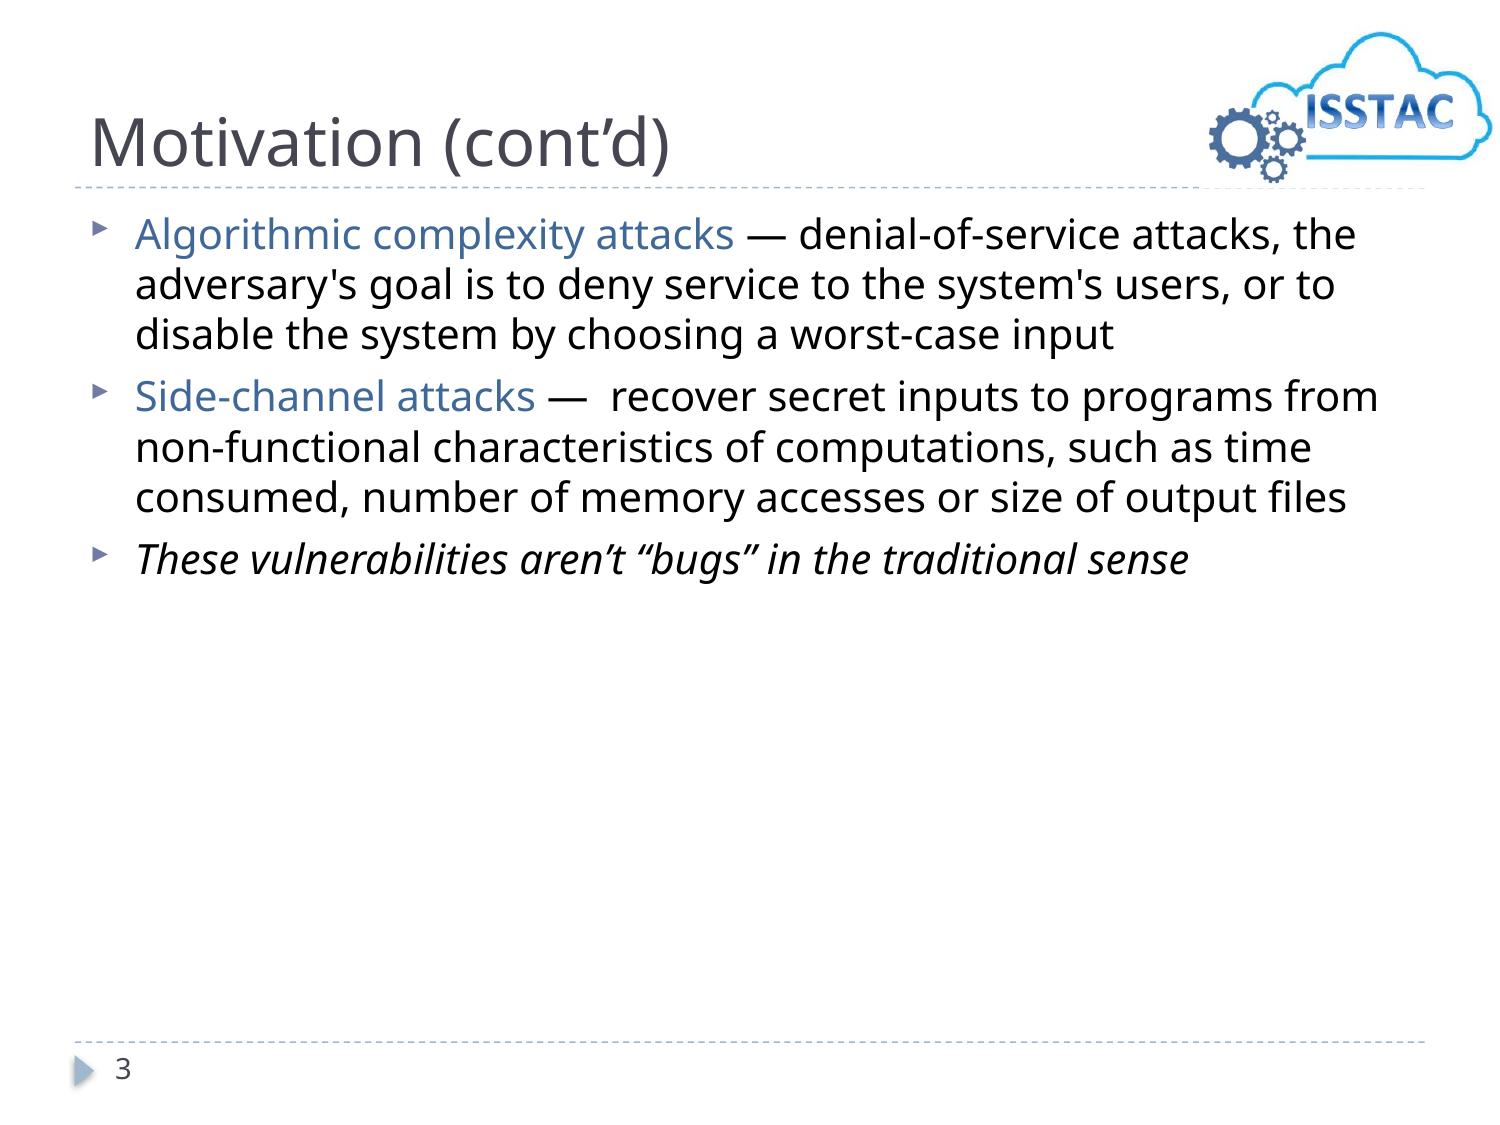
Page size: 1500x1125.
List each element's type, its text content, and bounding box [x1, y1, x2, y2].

title Motivation (cont’d) [75, 24, 1425, 188]
slide_number 3 [100, 1042, 426, 1103]
picture [1425, 24, 1500, 188]
list Algorithmic complexity attacks — denial-of-service attacks, the adversary's goal is to deny service to the system's users, or to disable the system by choosing a worst-case input Side-channel attacks — recover secret inputs to programs from non-functional characteristics of computations, such as time consumed, number of memory accesses or size of output files These vulnerabilities aren’t “bugs” in the traditional sense [75, 200, 1425, 1010]
